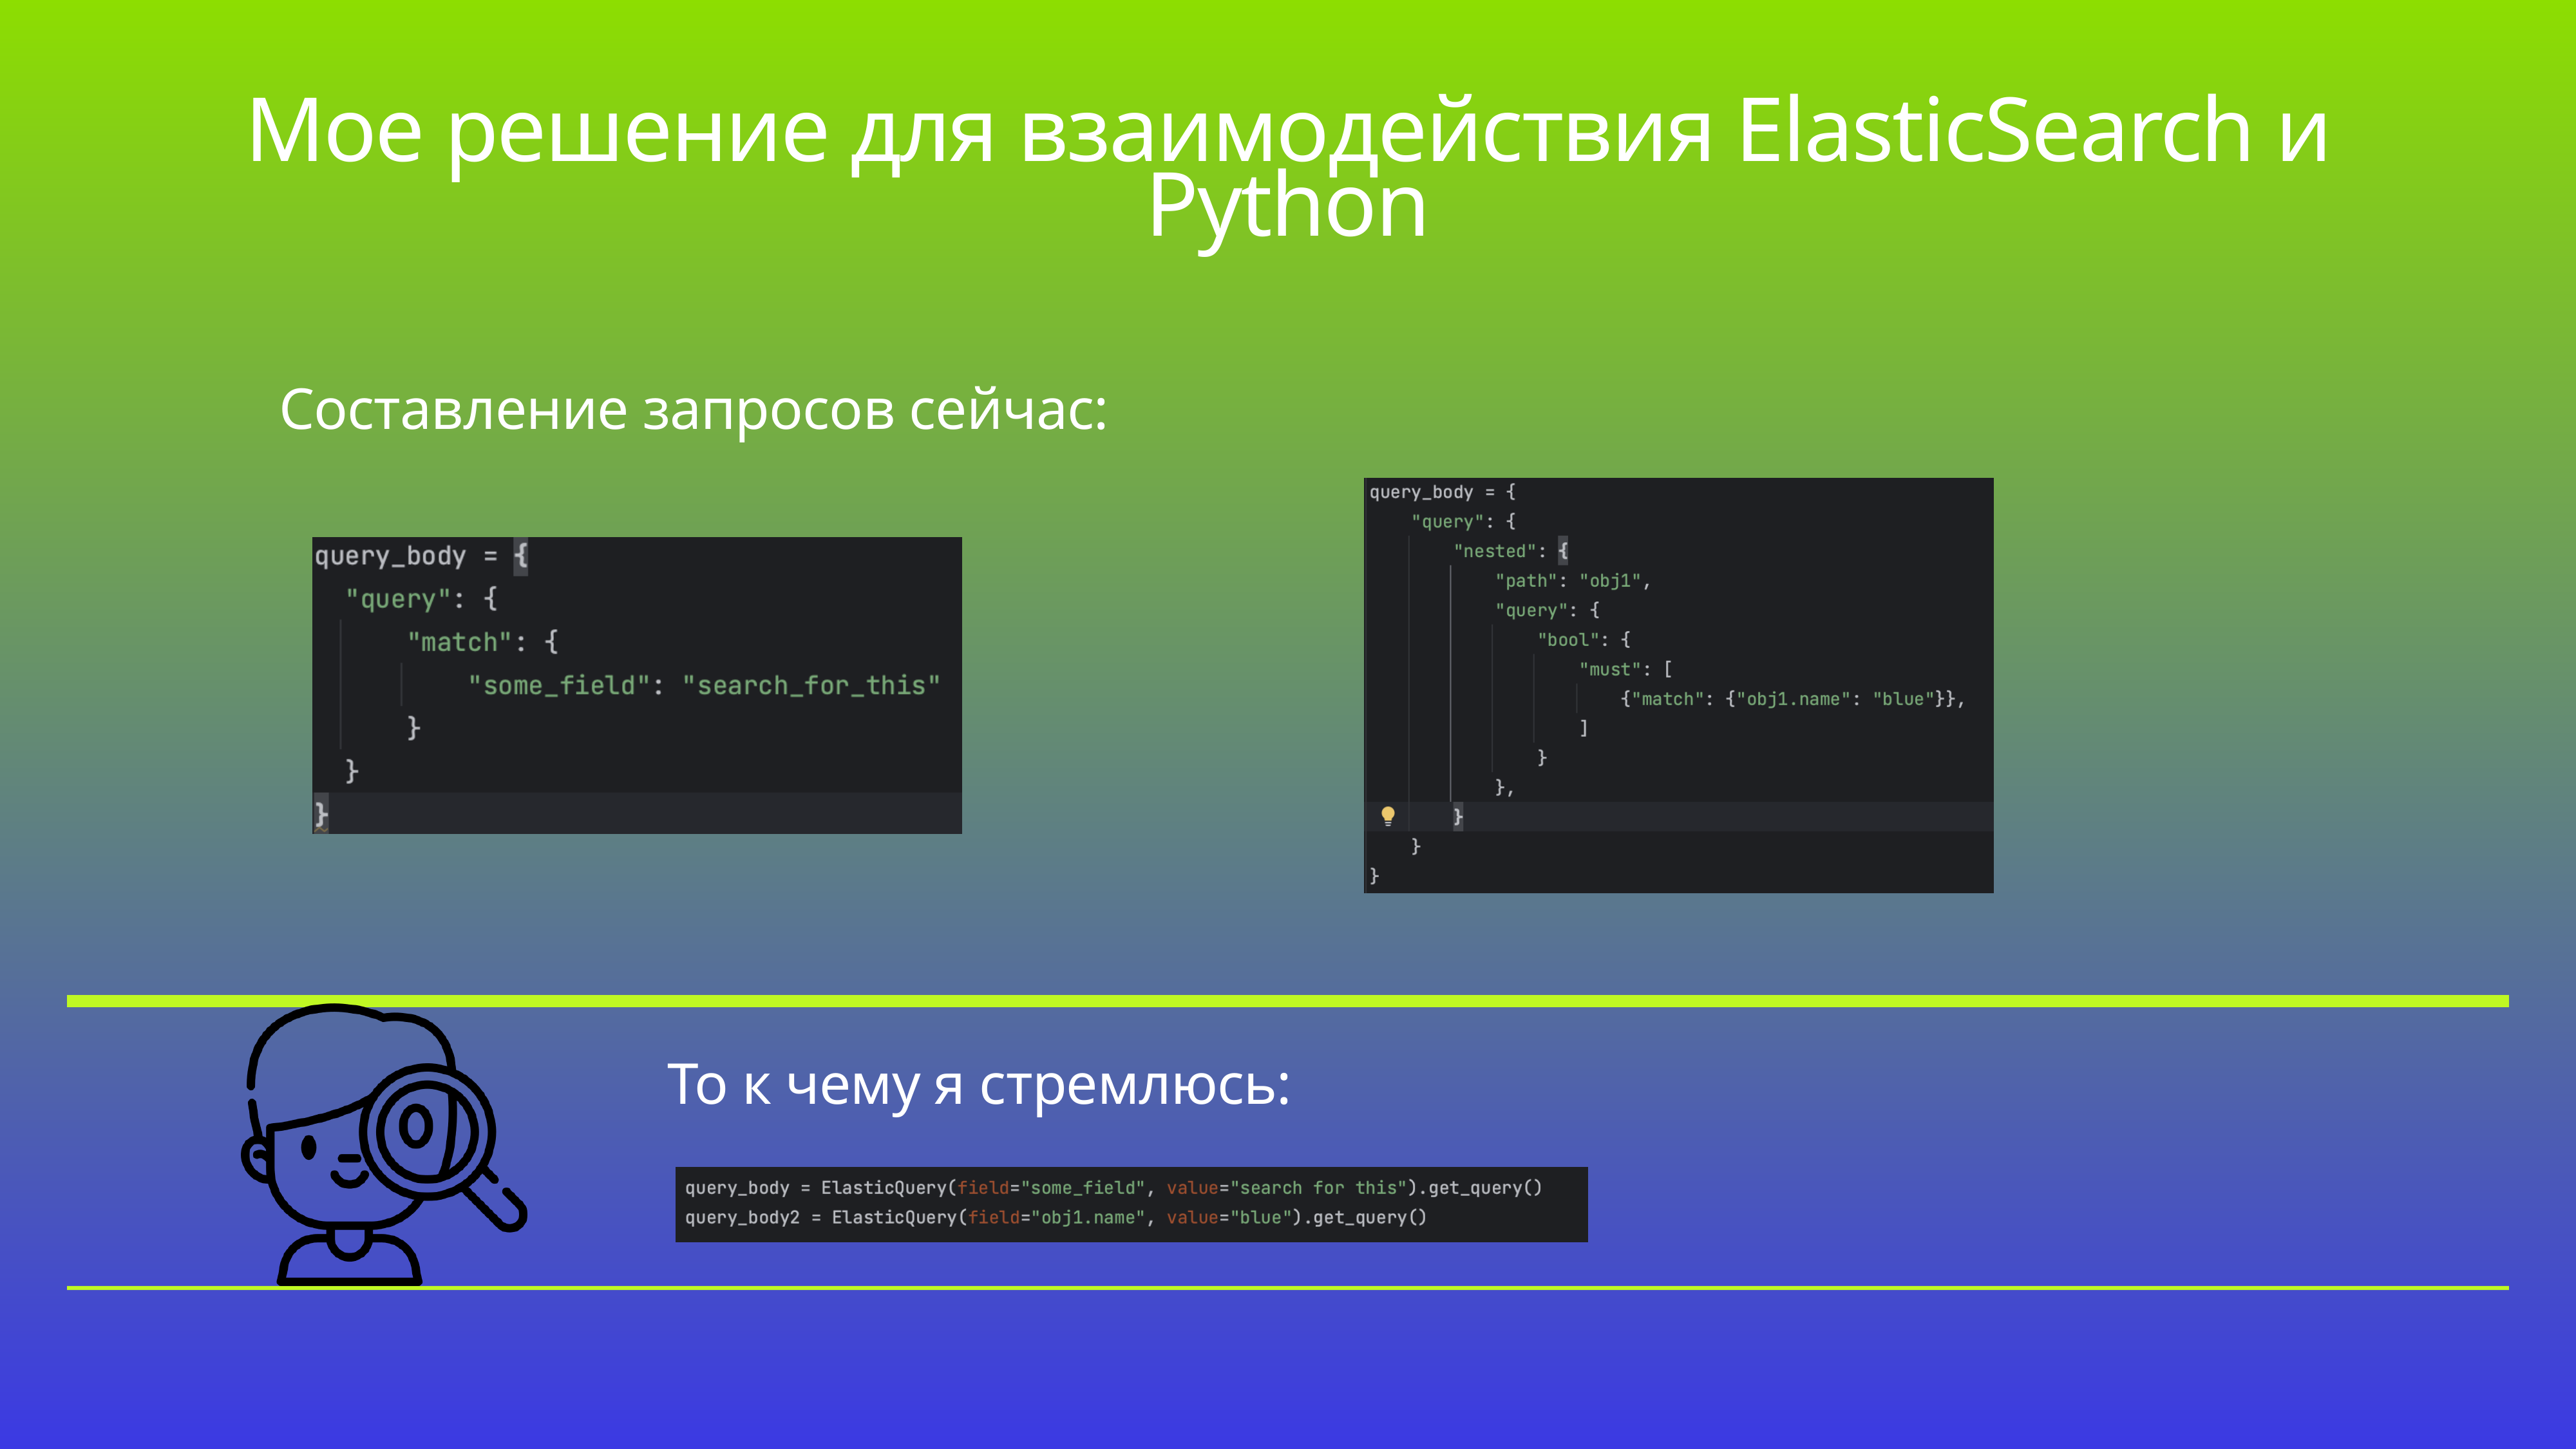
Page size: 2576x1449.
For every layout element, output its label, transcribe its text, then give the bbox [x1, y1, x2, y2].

picture [676, 1167, 1589, 1243]
picture [312, 537, 962, 834]
text_box Составление запросов сейчас: [274, 381, 1115, 446]
list Мое решение для взаимодействия ElasticSearch и Python [234, 96, 2342, 290]
picture [241, 1001, 528, 1288]
picture [1363, 478, 1994, 893]
text_box То к чему я стремлюсь: [662, 1055, 1298, 1121]
